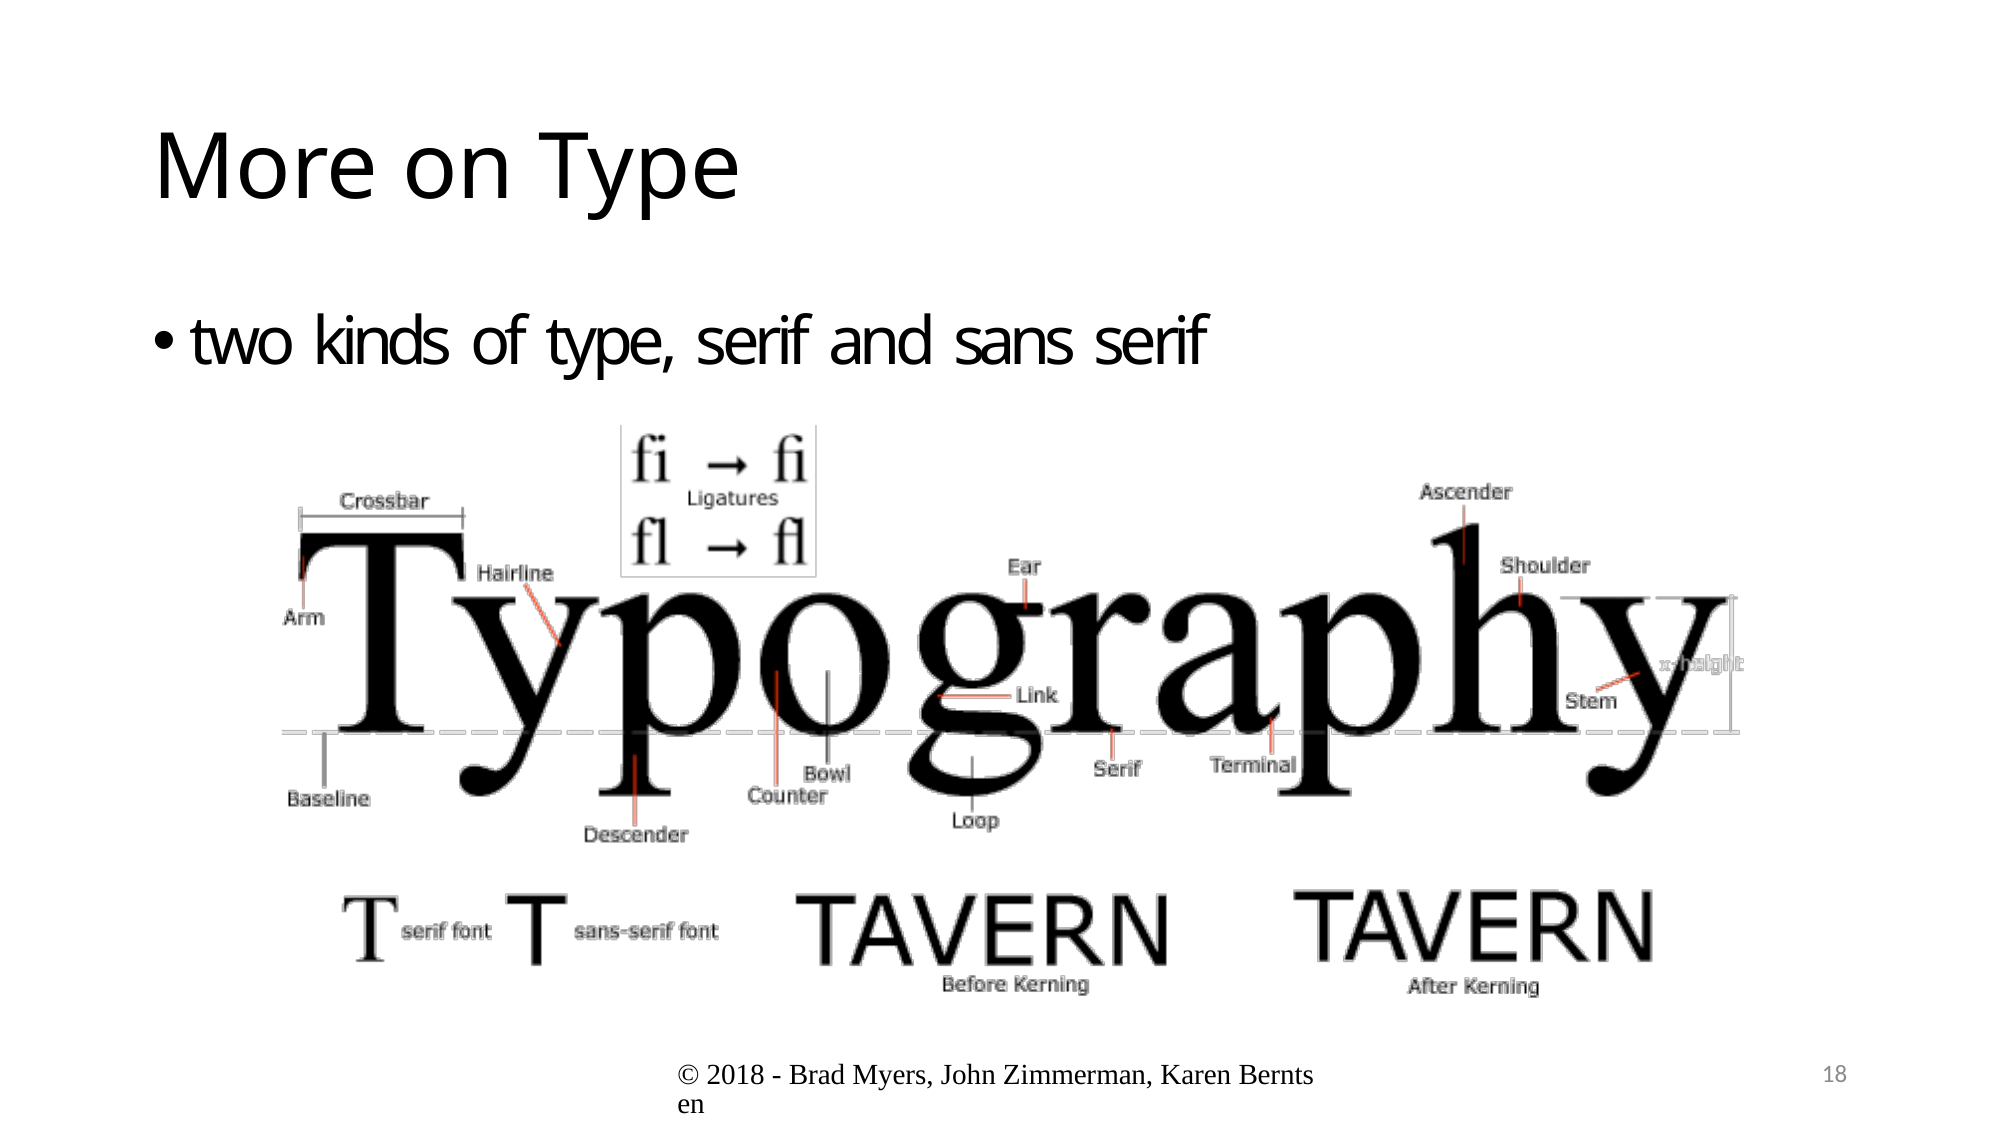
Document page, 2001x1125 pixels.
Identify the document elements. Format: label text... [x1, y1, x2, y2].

text_box [281, 425, 1750, 1000]
slide_number 18 [1412, 1042, 1863, 1103]
footer © 2018 - Brad Myers, John Zimmerman, Karen Berntsen [662, 1042, 1338, 1103]
title More on Type [137, 59, 1863, 278]
list two kinds of type, serif and sans serif [137, 299, 1863, 1014]
